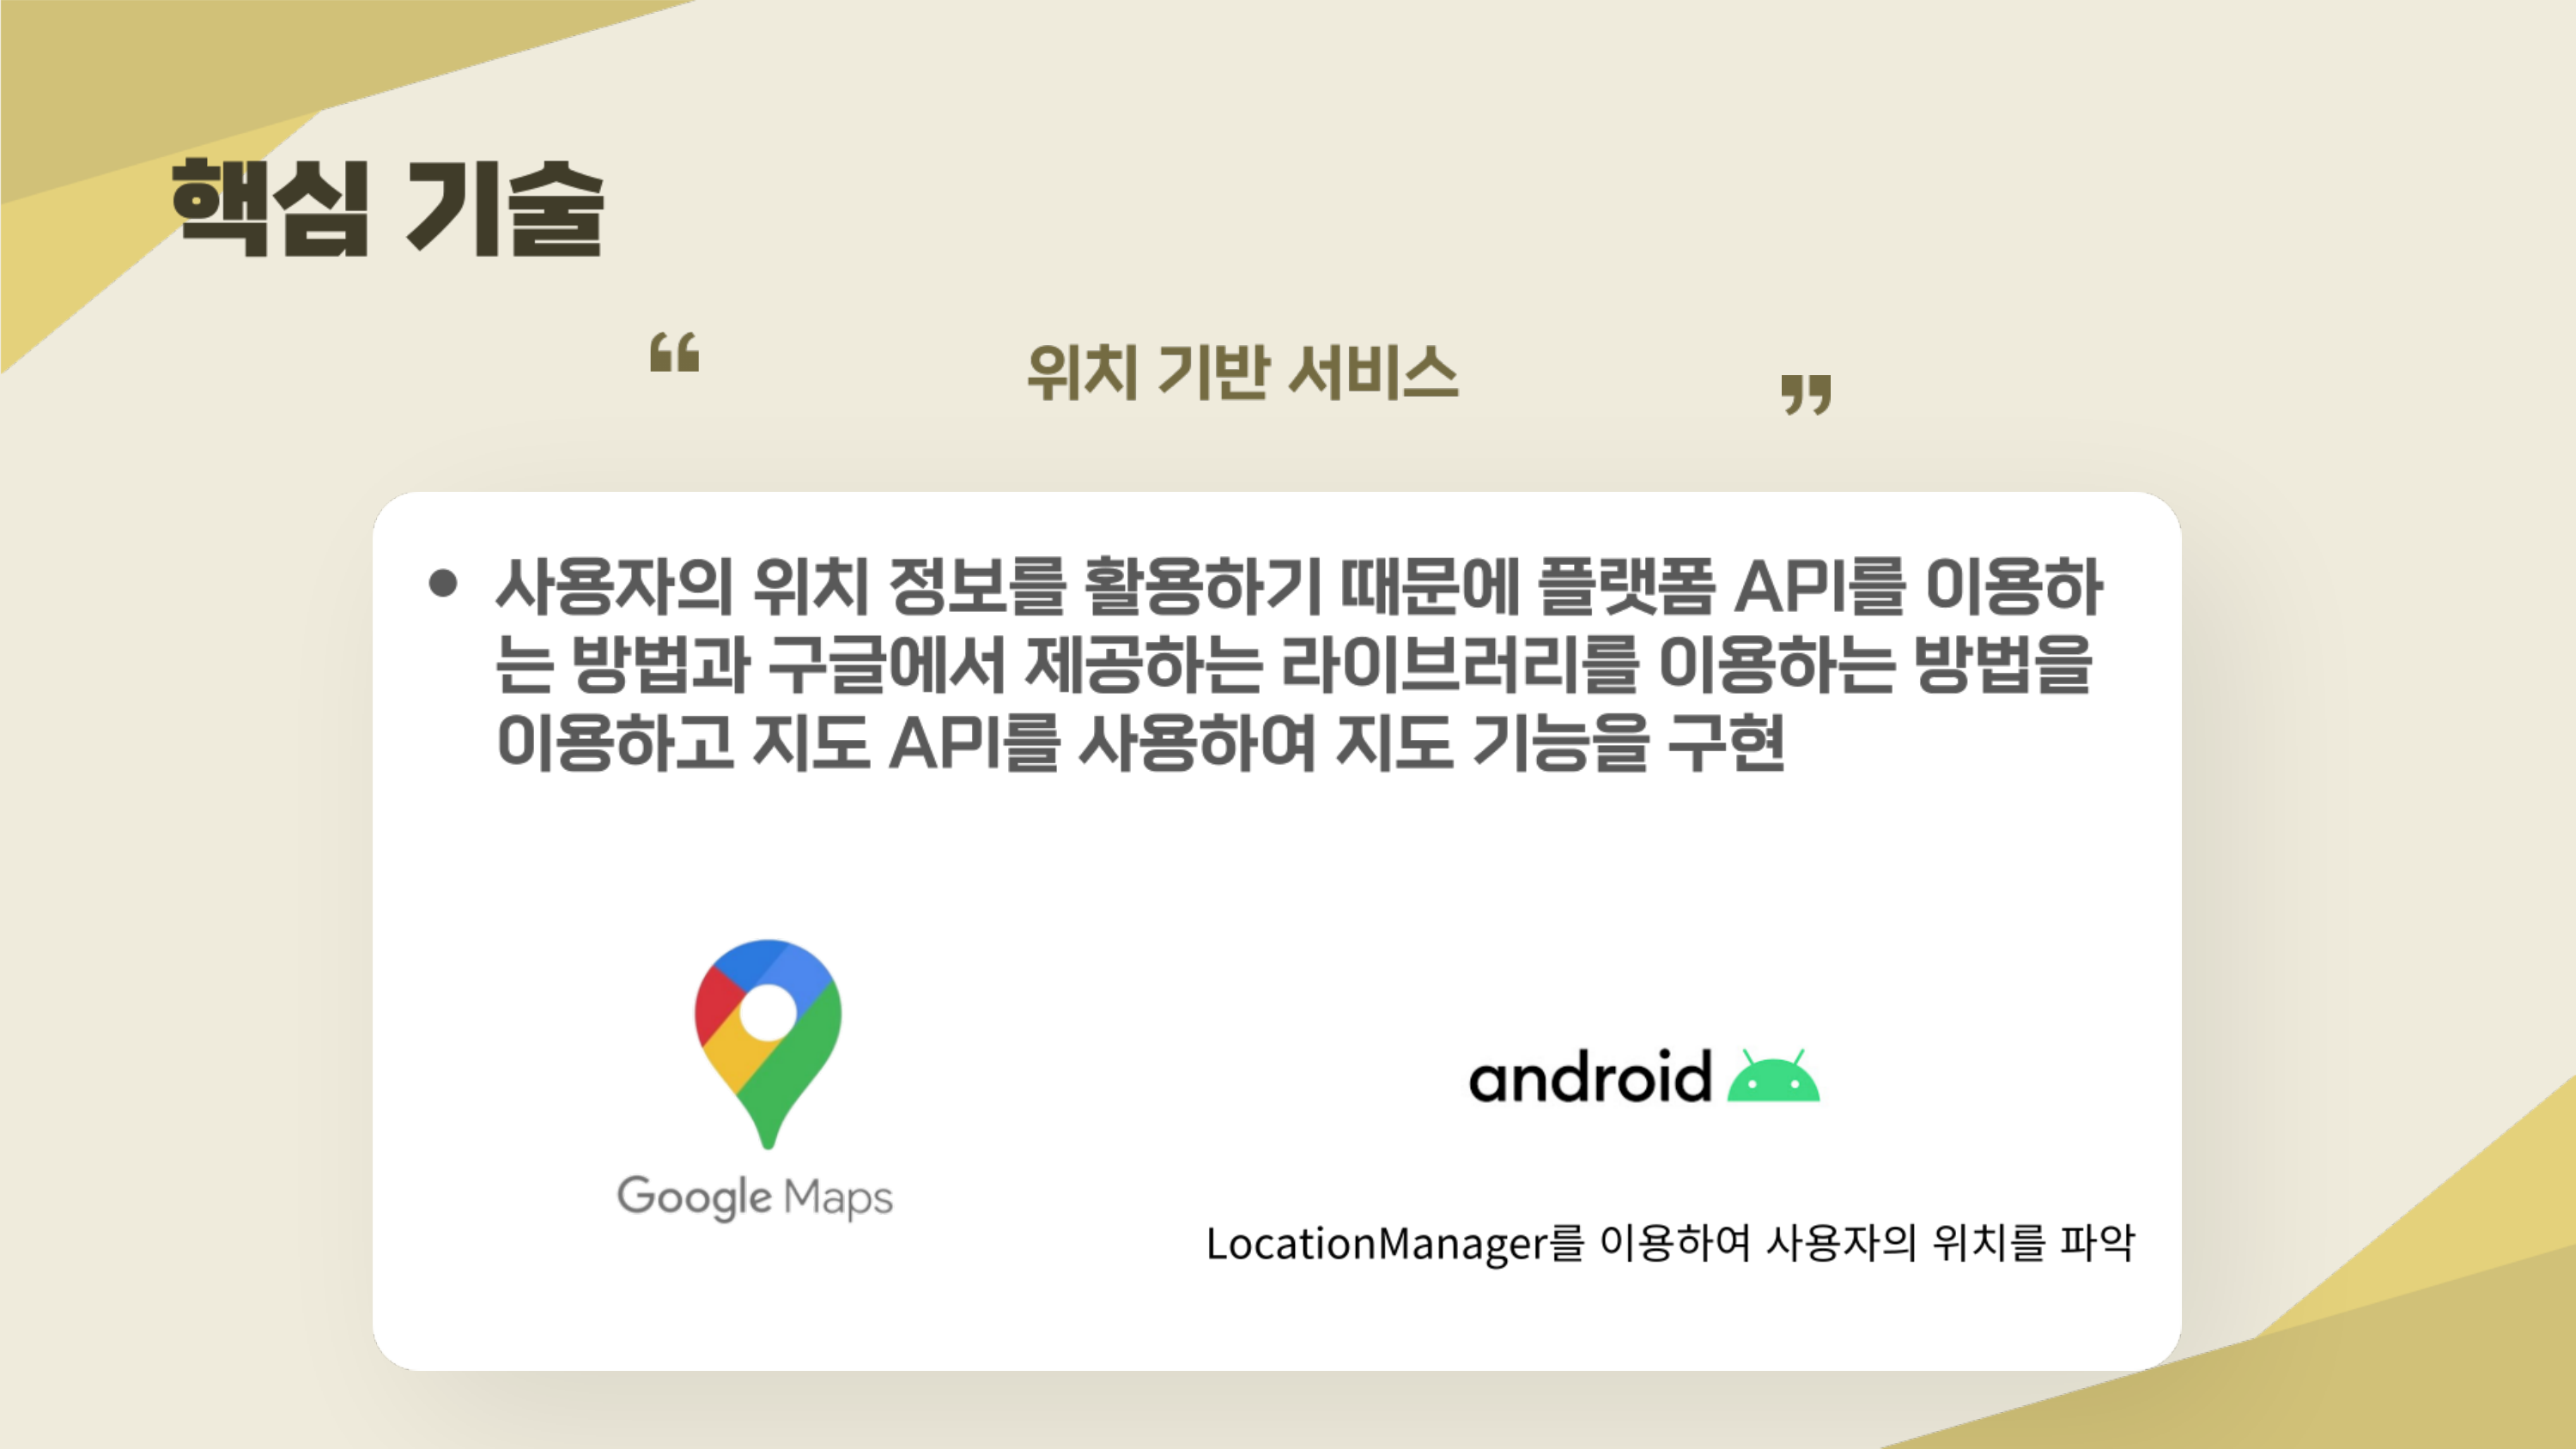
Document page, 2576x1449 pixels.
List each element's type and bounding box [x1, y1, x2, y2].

text_box [1319, 903, 1971, 1206]
text_box [606, 331, 1880, 421]
picture [1199, 1207, 2156, 1288]
picture [0, 100, 2576, 1449]
picture [154, 123, 656, 306]
text_box [373, 492, 2182, 1371]
picture [407, 533, 2144, 803]
text_box [319, 785, 1188, 1365]
text_box [1880, 1074, 2576, 1449]
text_box [0, 0, 696, 374]
